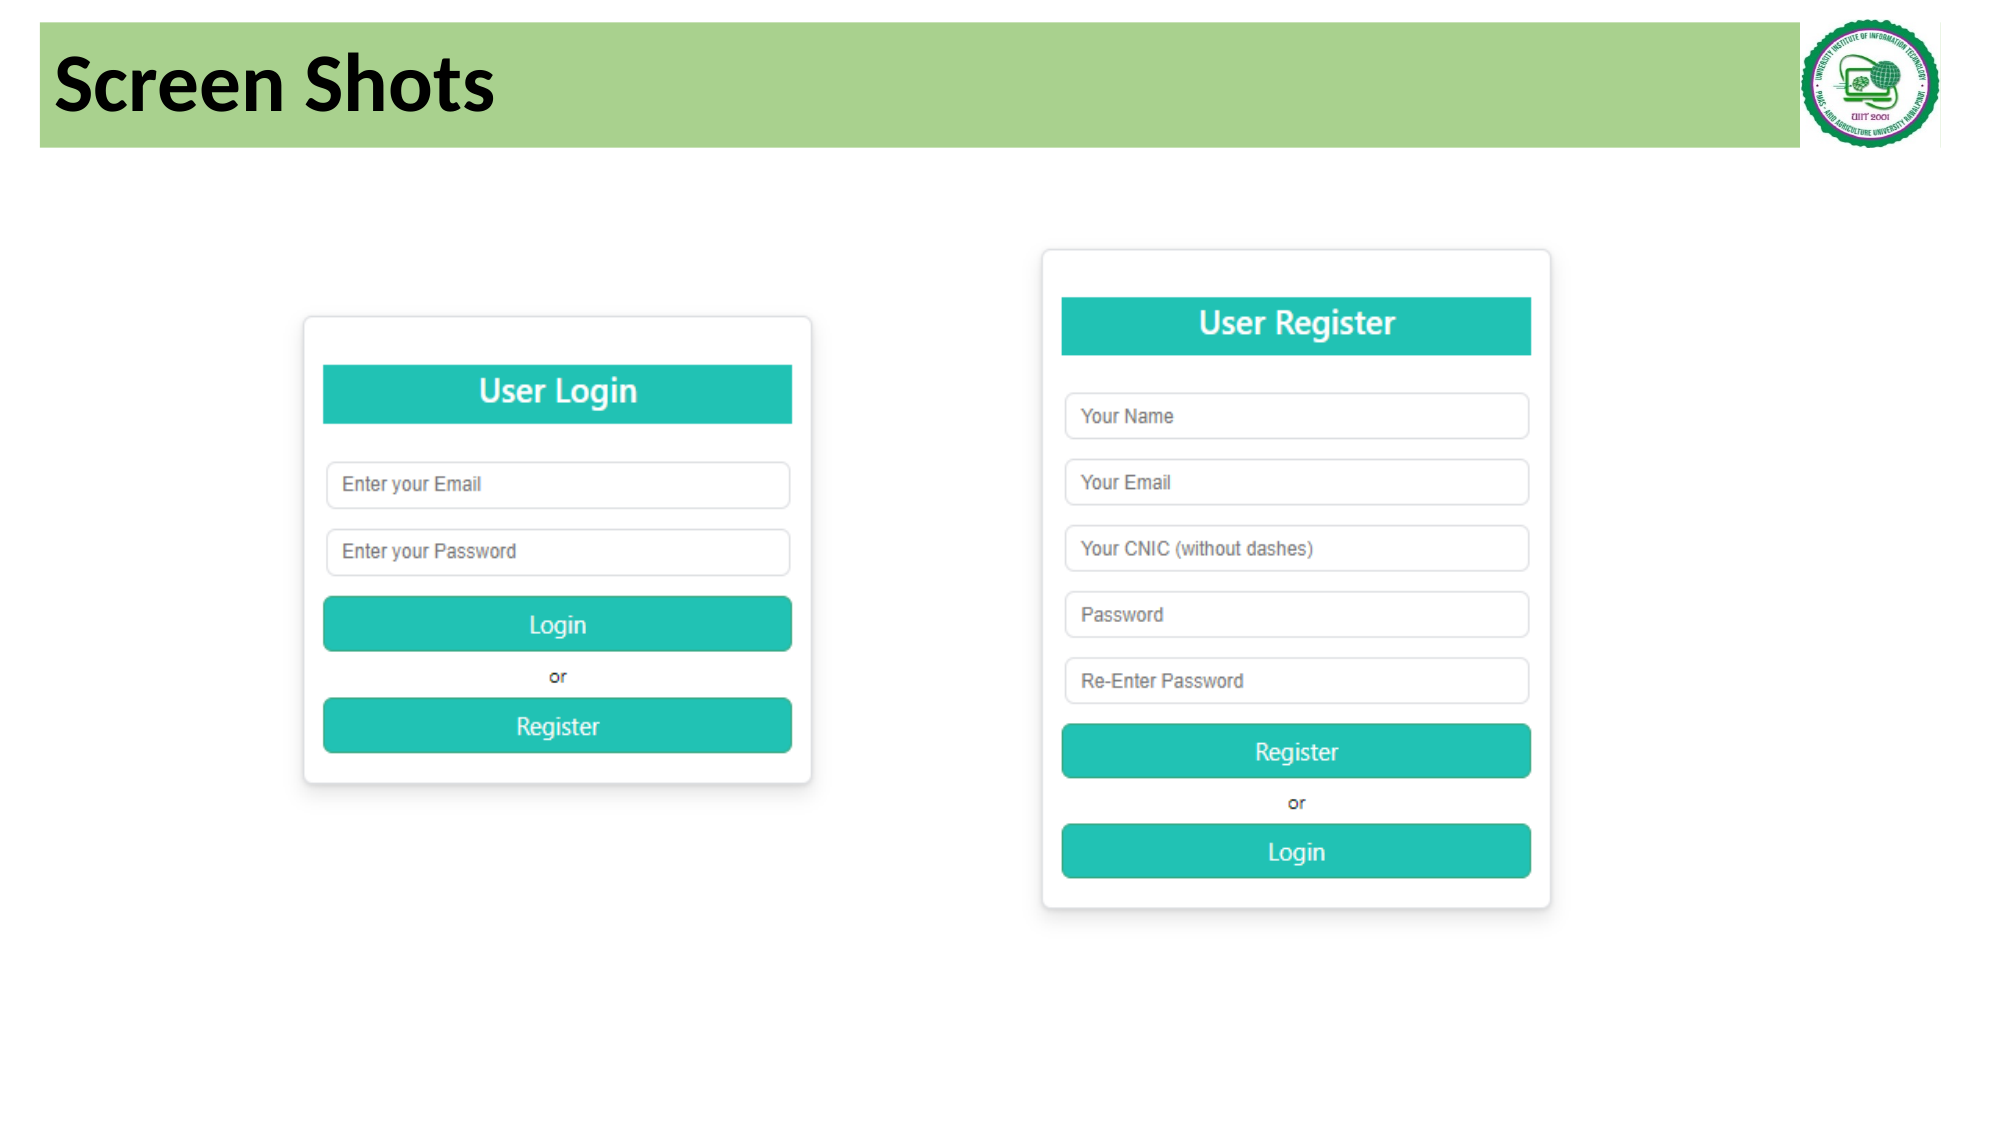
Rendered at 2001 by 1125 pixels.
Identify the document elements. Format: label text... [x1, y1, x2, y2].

picture [239, 239, 884, 860]
picture [1799, 19, 1941, 148]
picture [990, 170, 1630, 961]
title Screen Shots [39, 22, 1799, 148]
